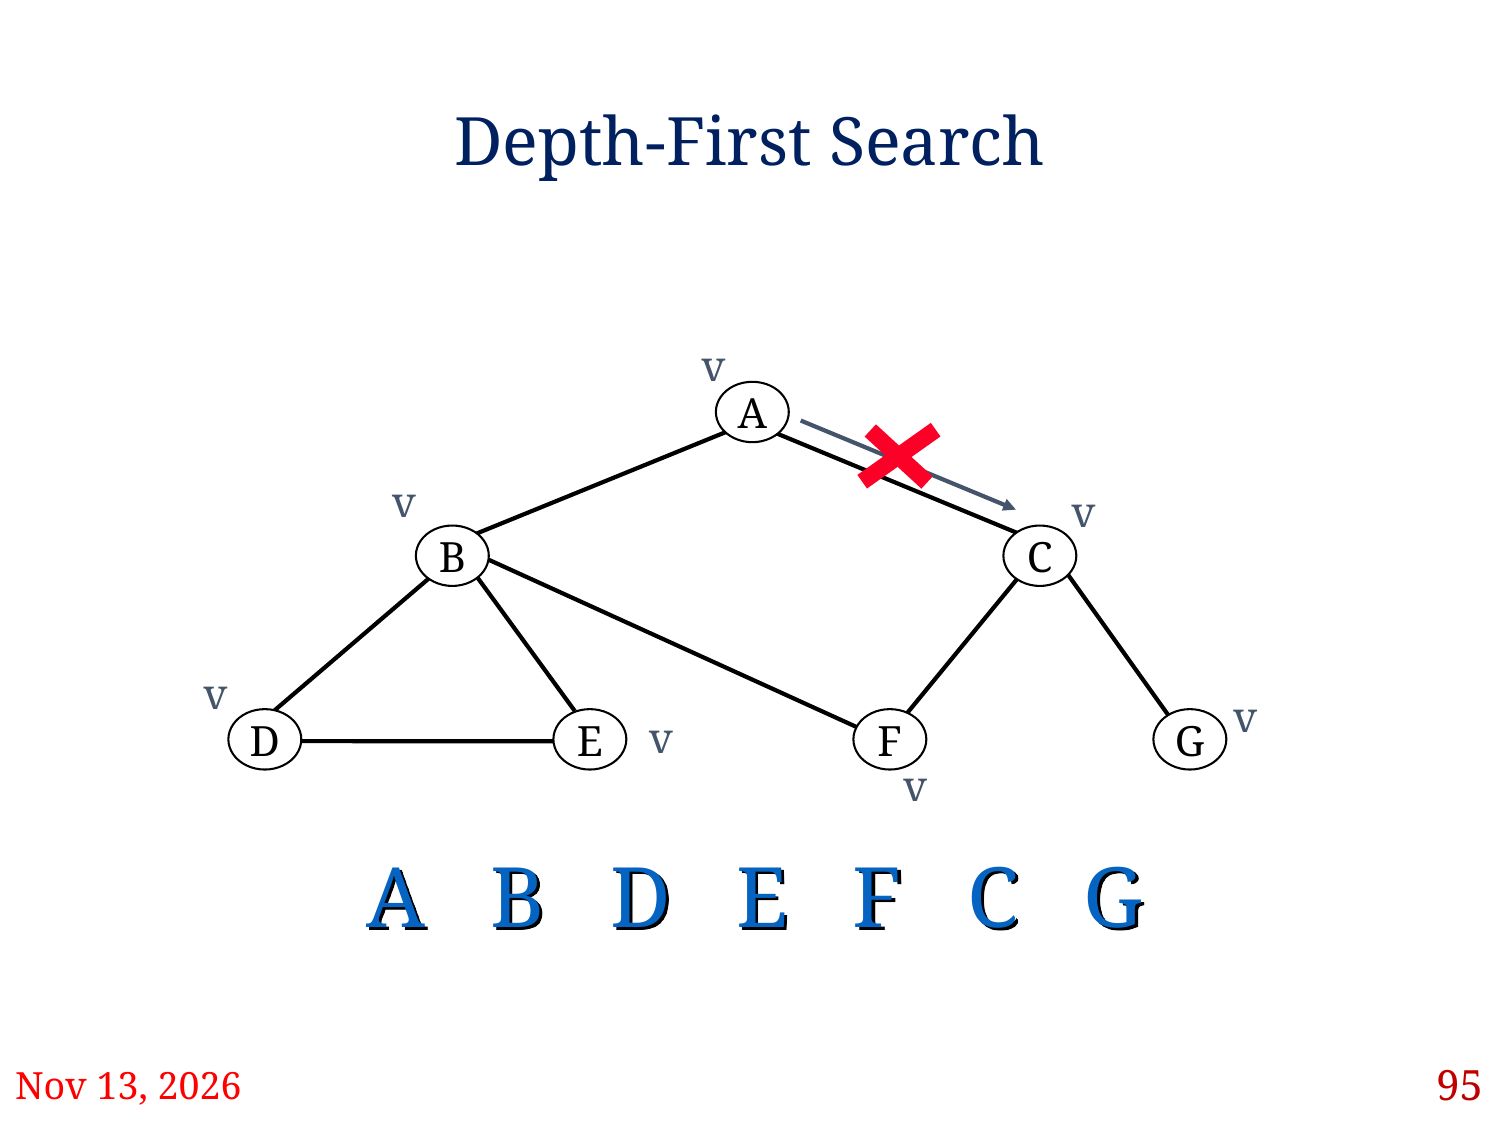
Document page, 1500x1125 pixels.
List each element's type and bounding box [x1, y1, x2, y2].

text_box [377, 469, 489, 588]
text_box [853, 707, 943, 818]
text_box [686, 332, 789, 445]
text_box [553, 707, 627, 772]
slide_number [0, 1057, 350, 1118]
text_box [633, 704, 688, 770]
slide_number [1147, 1057, 1498, 1118]
text_box [352, 836, 1159, 952]
text_box [1003, 478, 1111, 588]
title [75, 45, 1425, 233]
text_box [800, 420, 1016, 511]
text_box [188, 660, 302, 772]
text_box [1153, 683, 1273, 772]
list [112, 324, 1388, 1000]
